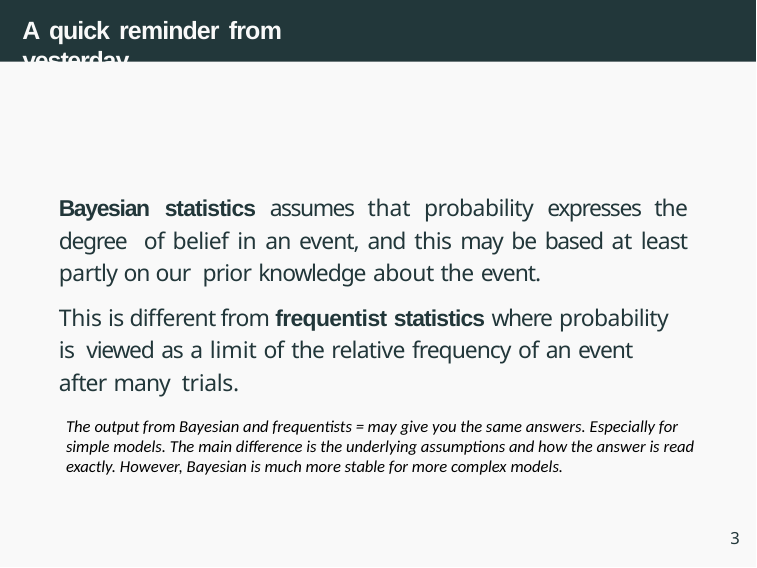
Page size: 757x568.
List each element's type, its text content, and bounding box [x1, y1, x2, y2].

text_box 3 [724, 523, 746, 548]
text_box The output from Bayesian and frequentists = may give you the same answers. Especially for simple models. The main difference is the underlying assumptions and how the answer is read exactly. However, Bayesian is much more stable for more complex models. [51, 408, 735, 484]
text_box Bayesian statistics assumes that probability expresses the degree of belief in an event, and this may be based at least partly on our prior knowledge about the event. This is different from frequentist statistics where probability is viewed as a limit of the relative frequency of an event after many trials. [56, 187, 689, 396]
title A quick reminder from yesterday [20, 12, 398, 110]
